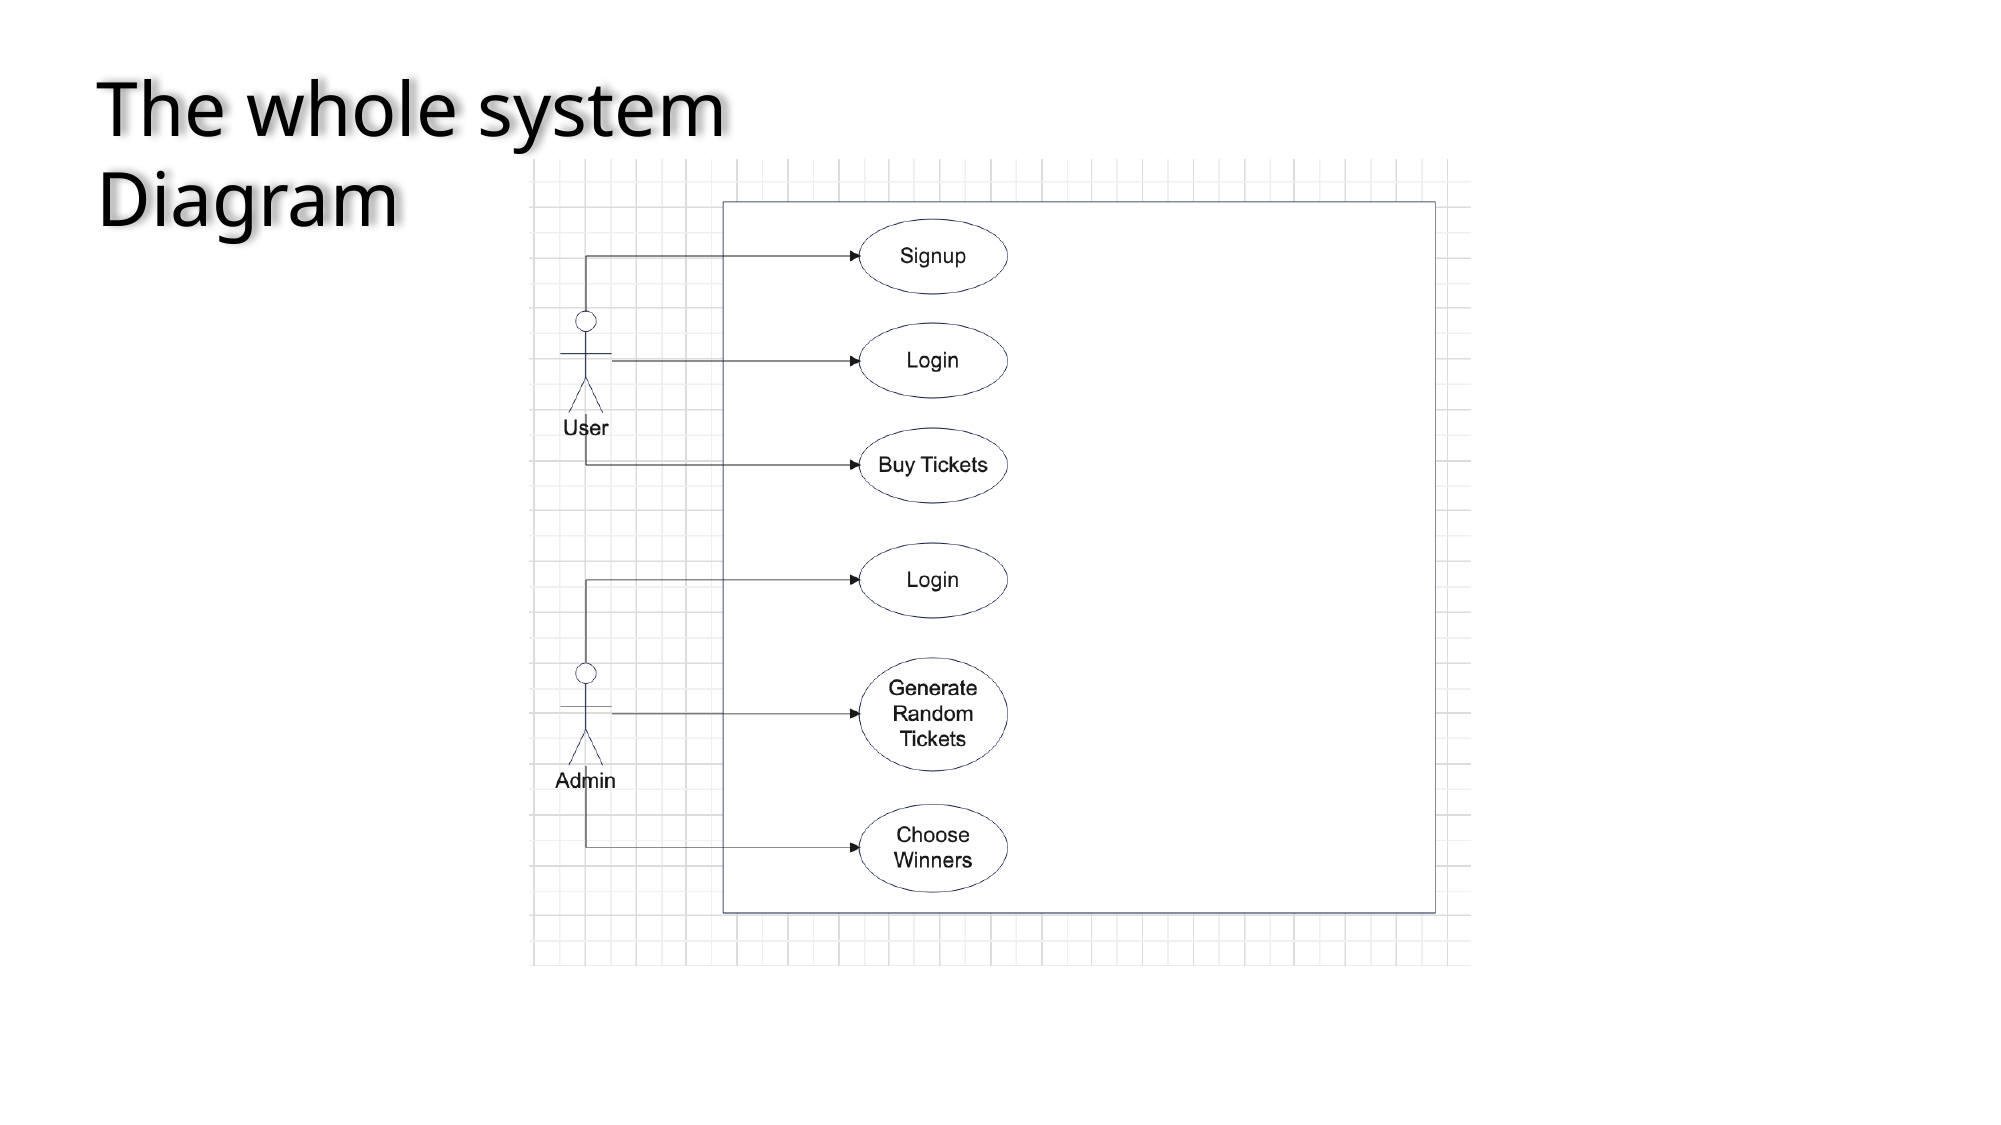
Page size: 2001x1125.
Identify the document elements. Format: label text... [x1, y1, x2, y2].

picture [529, 159, 1471, 966]
text_box The whole system Diagram [81, 54, 1000, 249]
